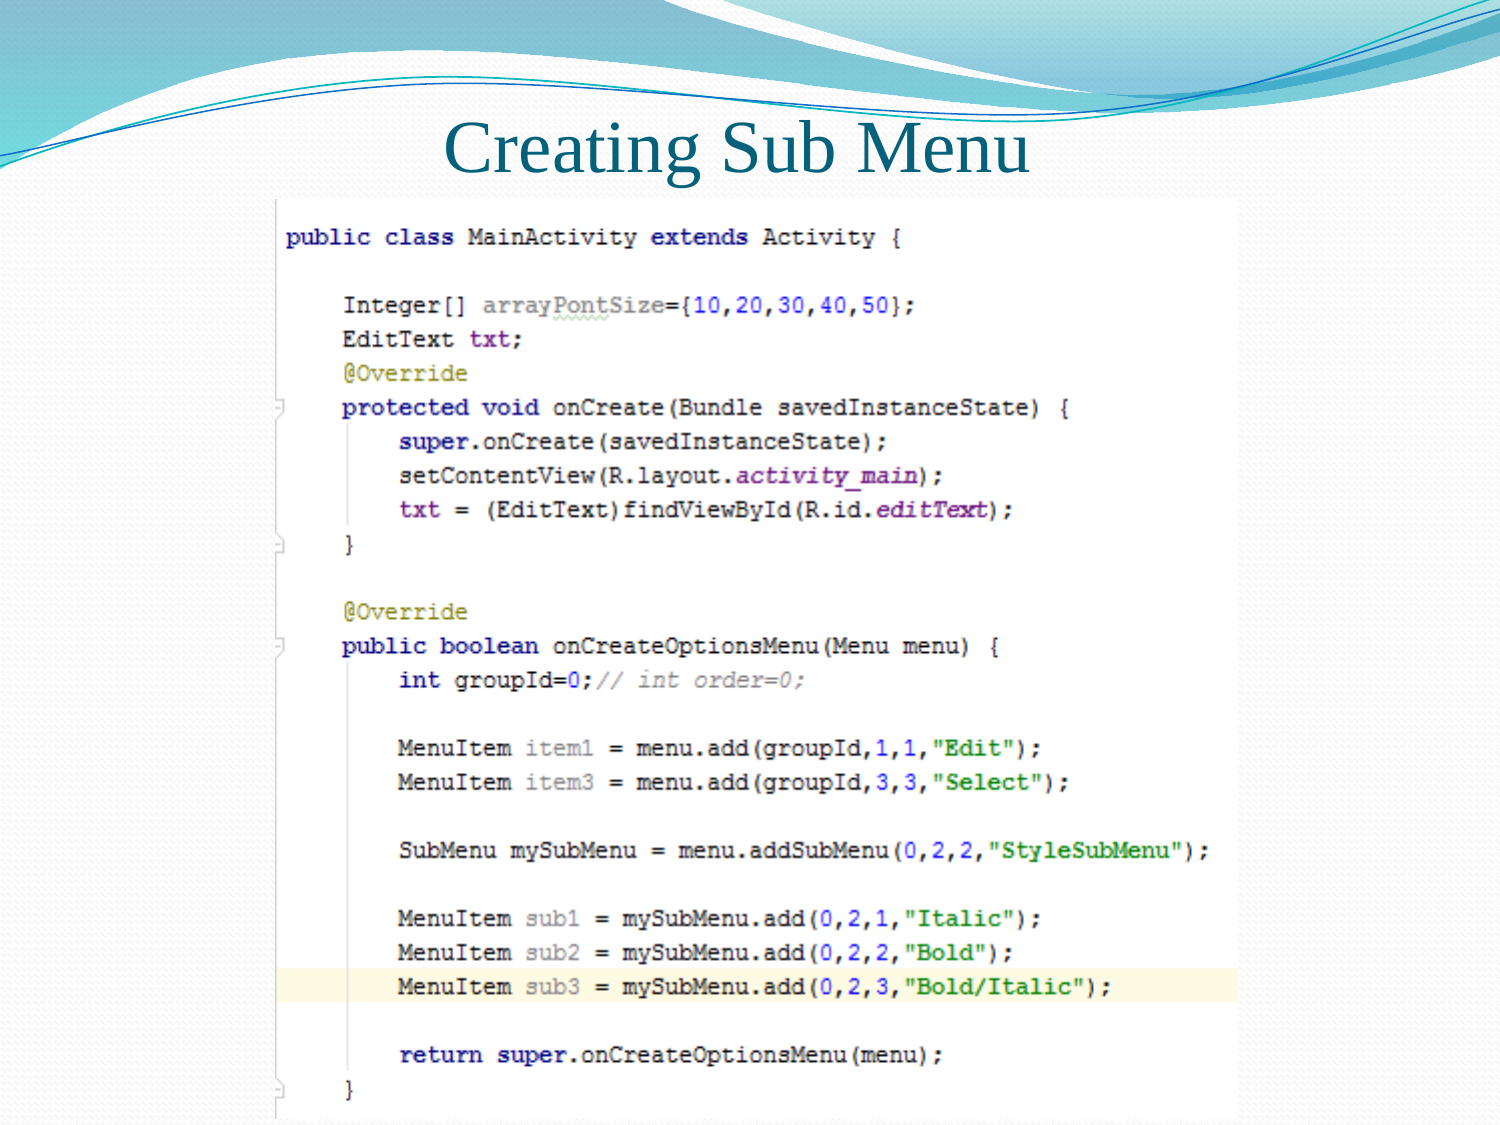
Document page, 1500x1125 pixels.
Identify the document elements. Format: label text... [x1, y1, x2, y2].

picture [274, 199, 1238, 1119]
title Creating Sub Menu [62, 37, 1413, 188]
